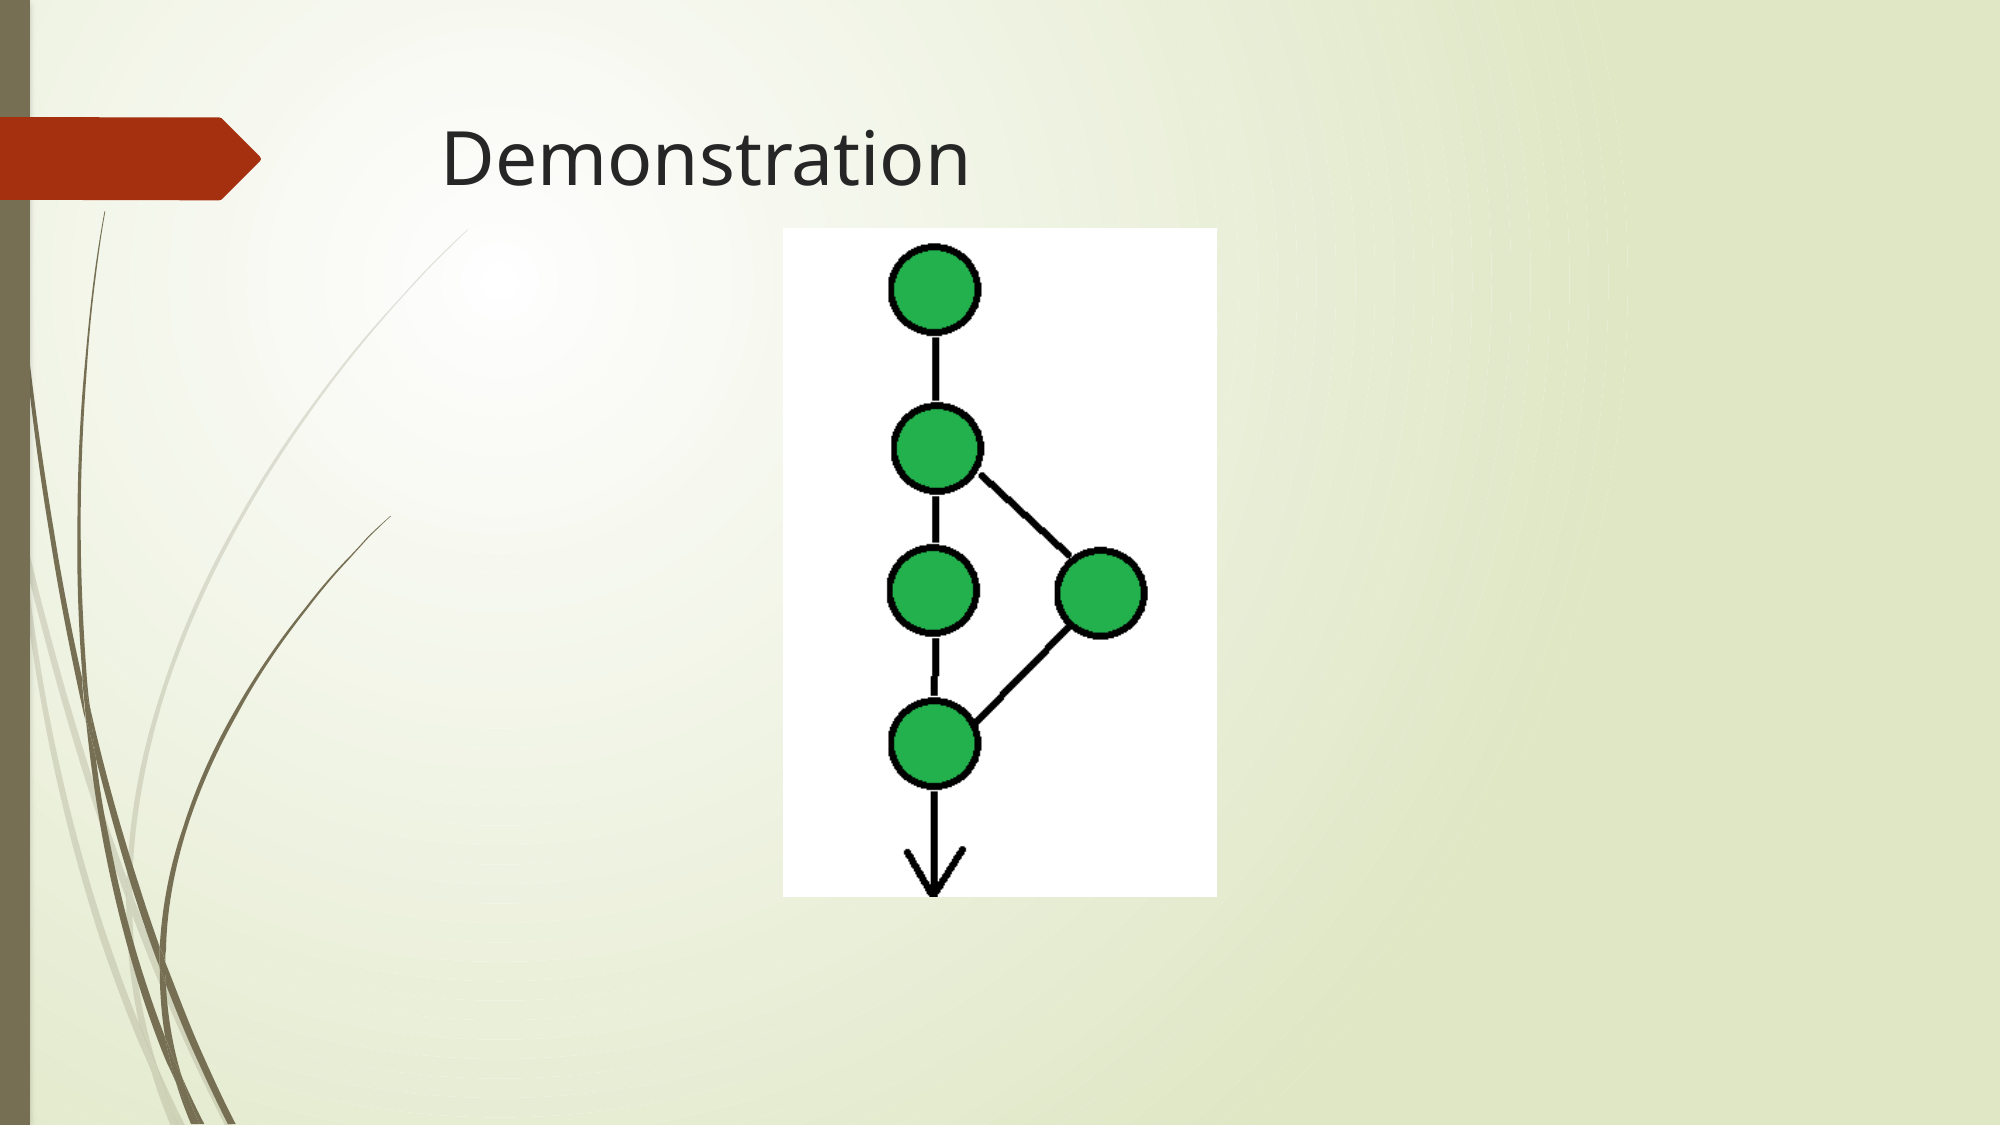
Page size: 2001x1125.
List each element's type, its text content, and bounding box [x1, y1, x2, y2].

title Demonstration [425, 102, 1888, 313]
picture [783, 227, 1217, 898]
